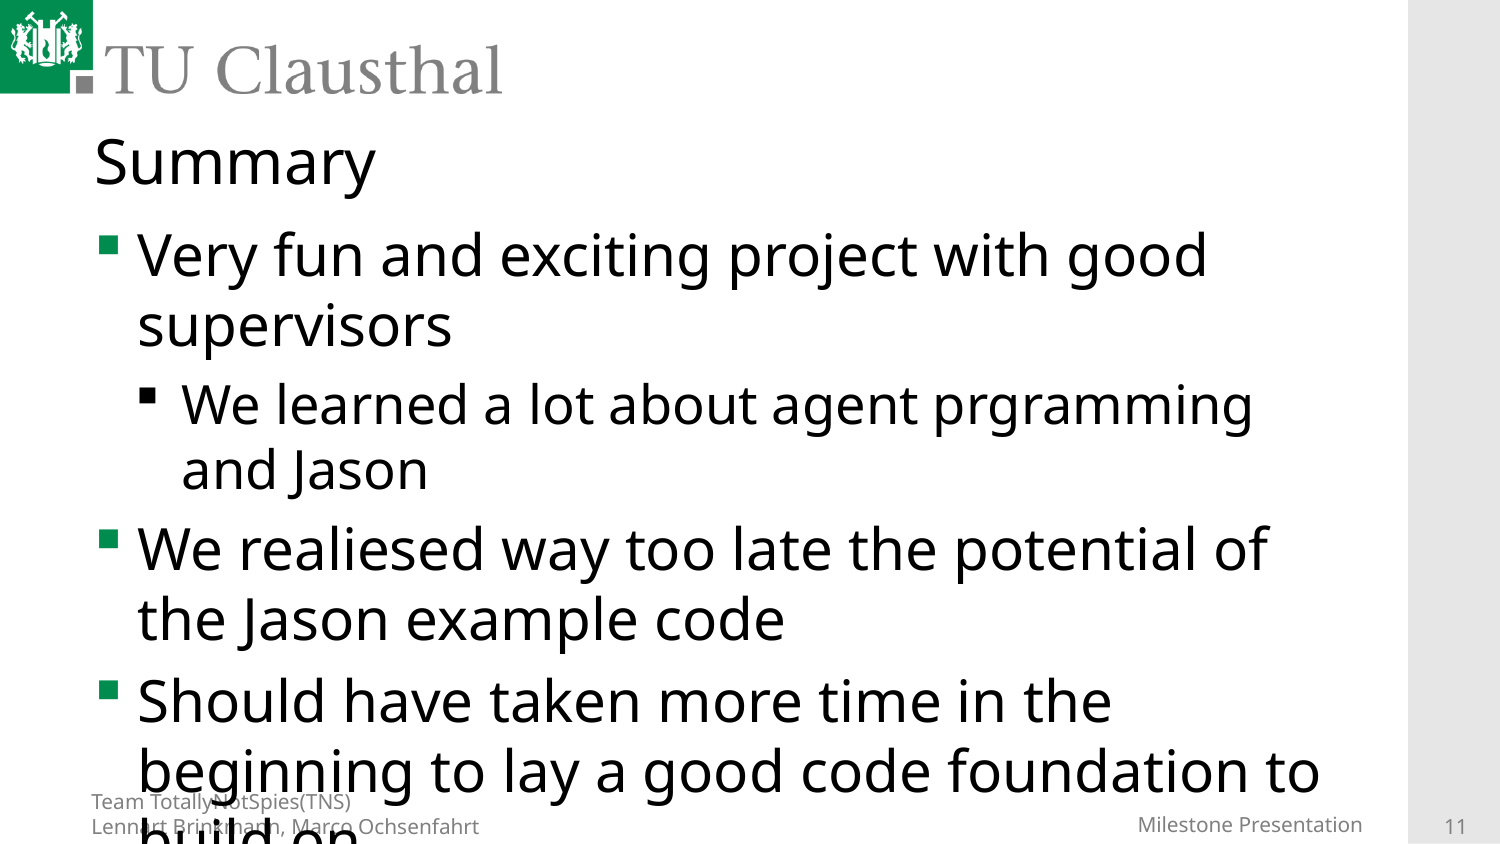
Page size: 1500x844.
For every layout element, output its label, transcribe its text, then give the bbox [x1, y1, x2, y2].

title Summary [79, 114, 1375, 201]
picture [0, 0, 502, 94]
list Very fun and exciting project with good supervisors We learned a lot about agent prgramming and Jason We realiesed way too late the potential of the Jason example code Should have taken more time in the beginning to lay a good code foundation to build on Should have asked more questions when we got stuck [78, 210, 1379, 741]
